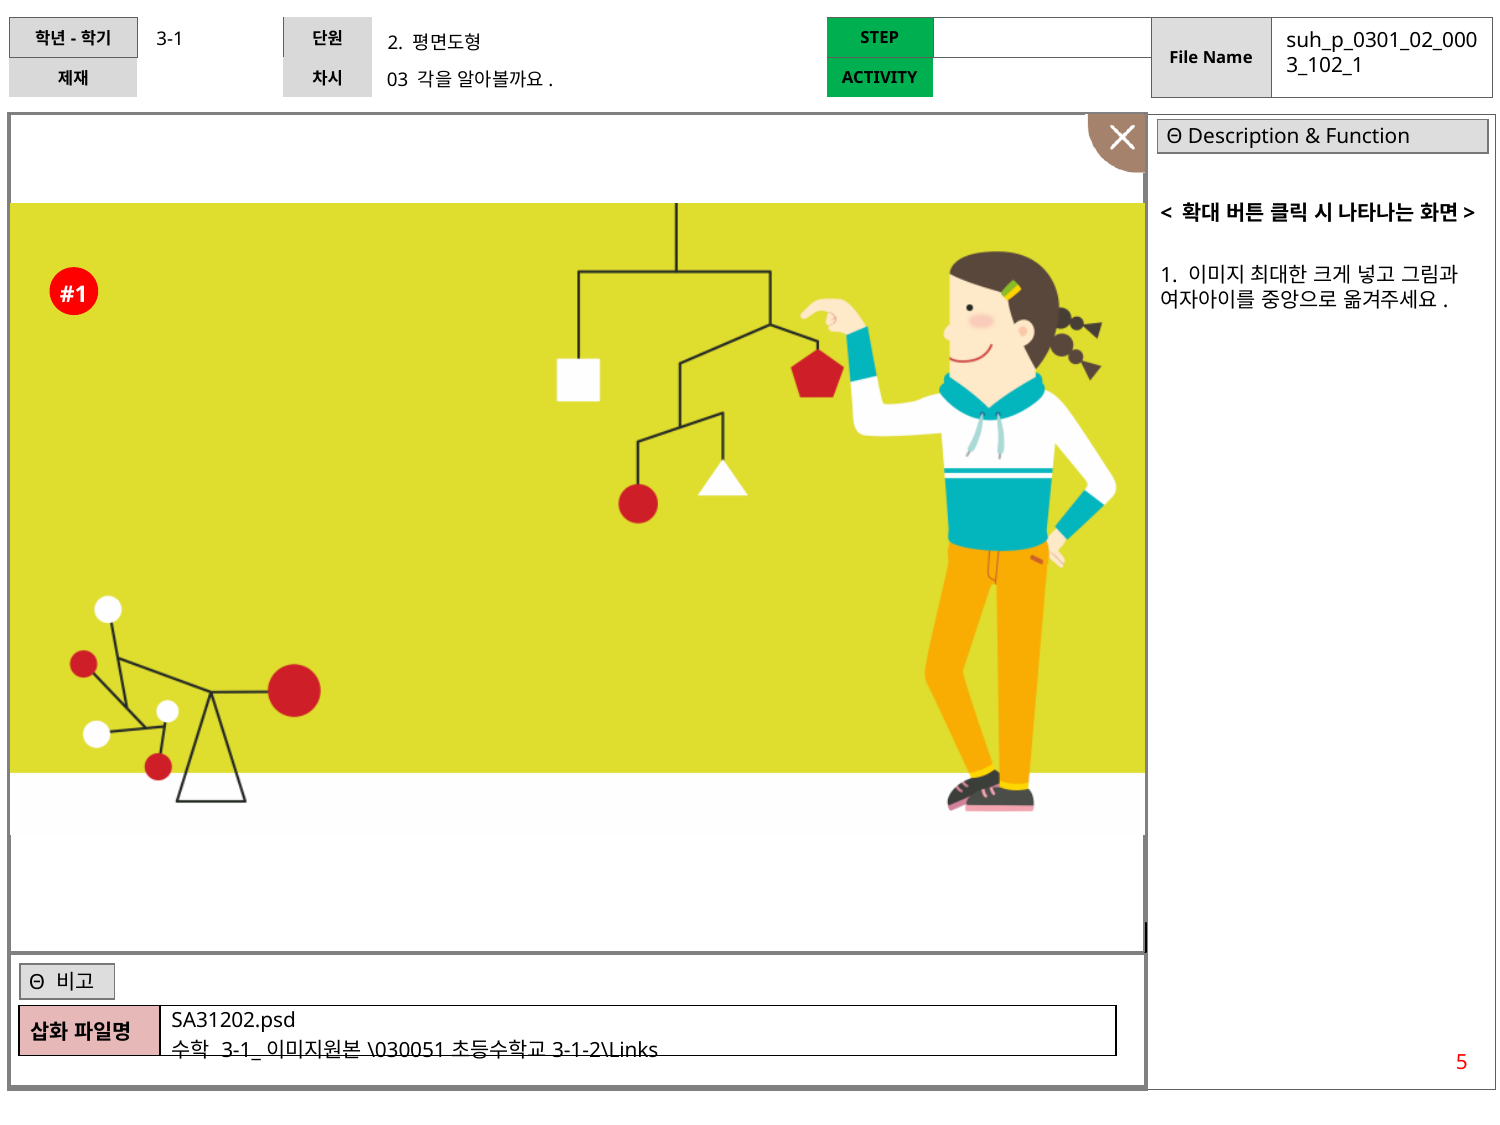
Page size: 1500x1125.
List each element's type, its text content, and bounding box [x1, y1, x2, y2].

table_header 삽화 파일명 [20, 1006, 159, 1055]
table_header SA31202.psd 수학 3-1_이미지원본\030051초등수학교3-1-2\Links [161, 1006, 1115, 1055]
picture [10, 203, 1145, 836]
text_box [8, 841, 1146, 954]
text_box suh_p_0301_02_0003_102_1 [1271, 18, 1500, 84]
table_header Θ Description & Function [1158, 120, 1487, 152]
text_box [8, 111, 1146, 204]
picture [1084, 113, 1145, 173]
text_box 2. 평면도형 [372, 23, 828, 48]
text_box 3-1 [141, 18, 284, 55]
text_box < 확대 버튼 클릭 시 나타나는 화면> 1. 이미지 최대한 크게 넣고 그림과 여자아이를 중앙으로 옮겨주세요. [1145, 160, 1500, 382]
text_box 03 각을 알아볼까요. [372, 60, 821, 96]
